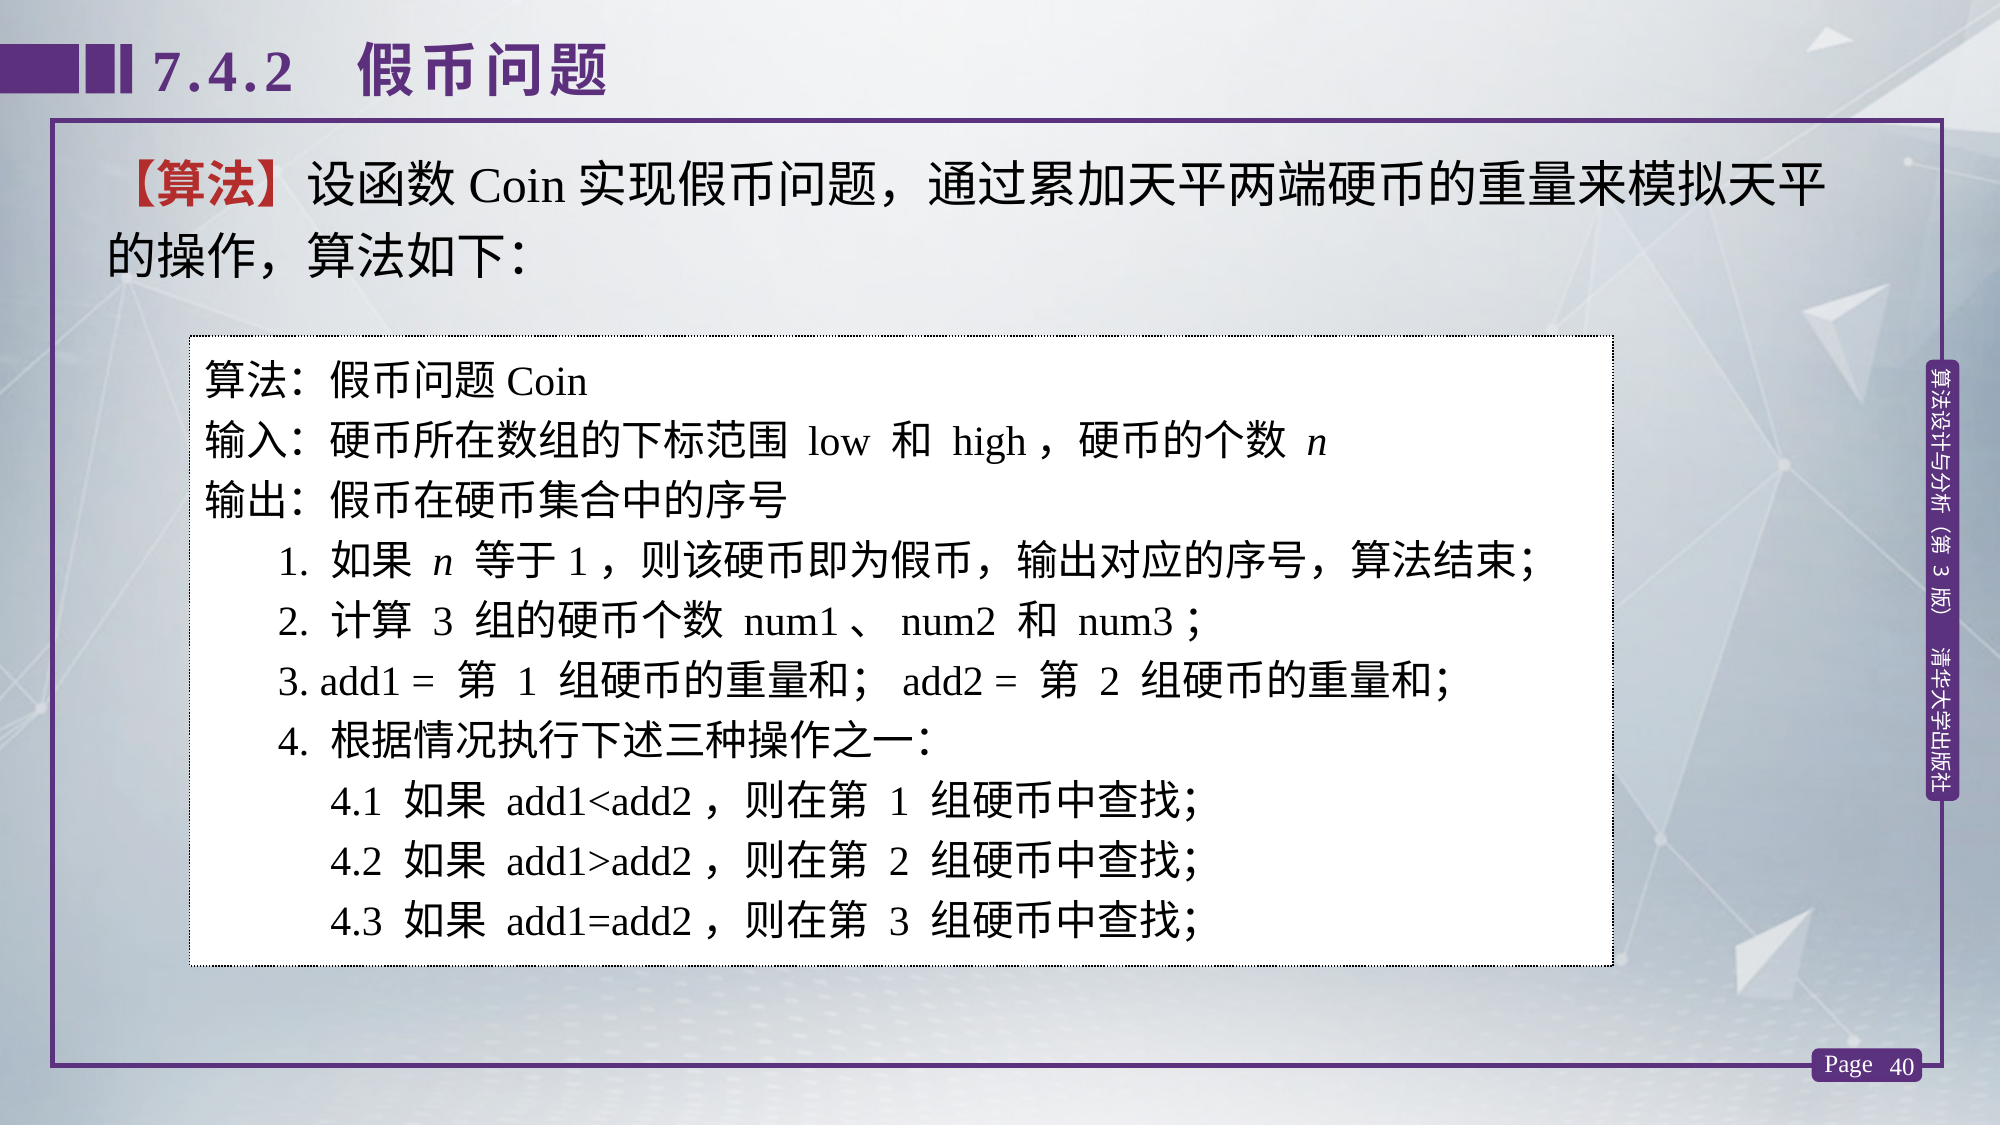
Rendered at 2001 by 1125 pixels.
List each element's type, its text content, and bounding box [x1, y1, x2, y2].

text_box 【算法】设函数Coin实现假币问题，通过累加天平两端硬币的重量来模拟天平的操作，算法如下： [91, 133, 1880, 292]
text_box 算法：假币问题Coin 输入：硬币所在数组的下标范围 low 和 high，硬币的个数 n 输出：假币在硬币集合中的序号 1. 如果 n 等于1，则该硬币即为假币，输出对应的序号，算法结束； 2. 计算 3 组的硬币个数 num1、num2 和 num3； 3. add1 = 第 1 组硬币的重量和；add2 = 第 2 组硬币的重量和； 4. 根据情况执行下述三种操作之一： 4.1 如果 add1<add2，则在第 1 组硬币中查找； 4.2 如果 add1>add2，则在第 2 组硬币中查找； 4.3 如果 add1=add2，则在第 3 组硬币中查找； [189, 336, 1614, 967]
text_box 7.4.2 假币问题 [137, 26, 1435, 111]
picture [0, 0, 2000, 1125]
